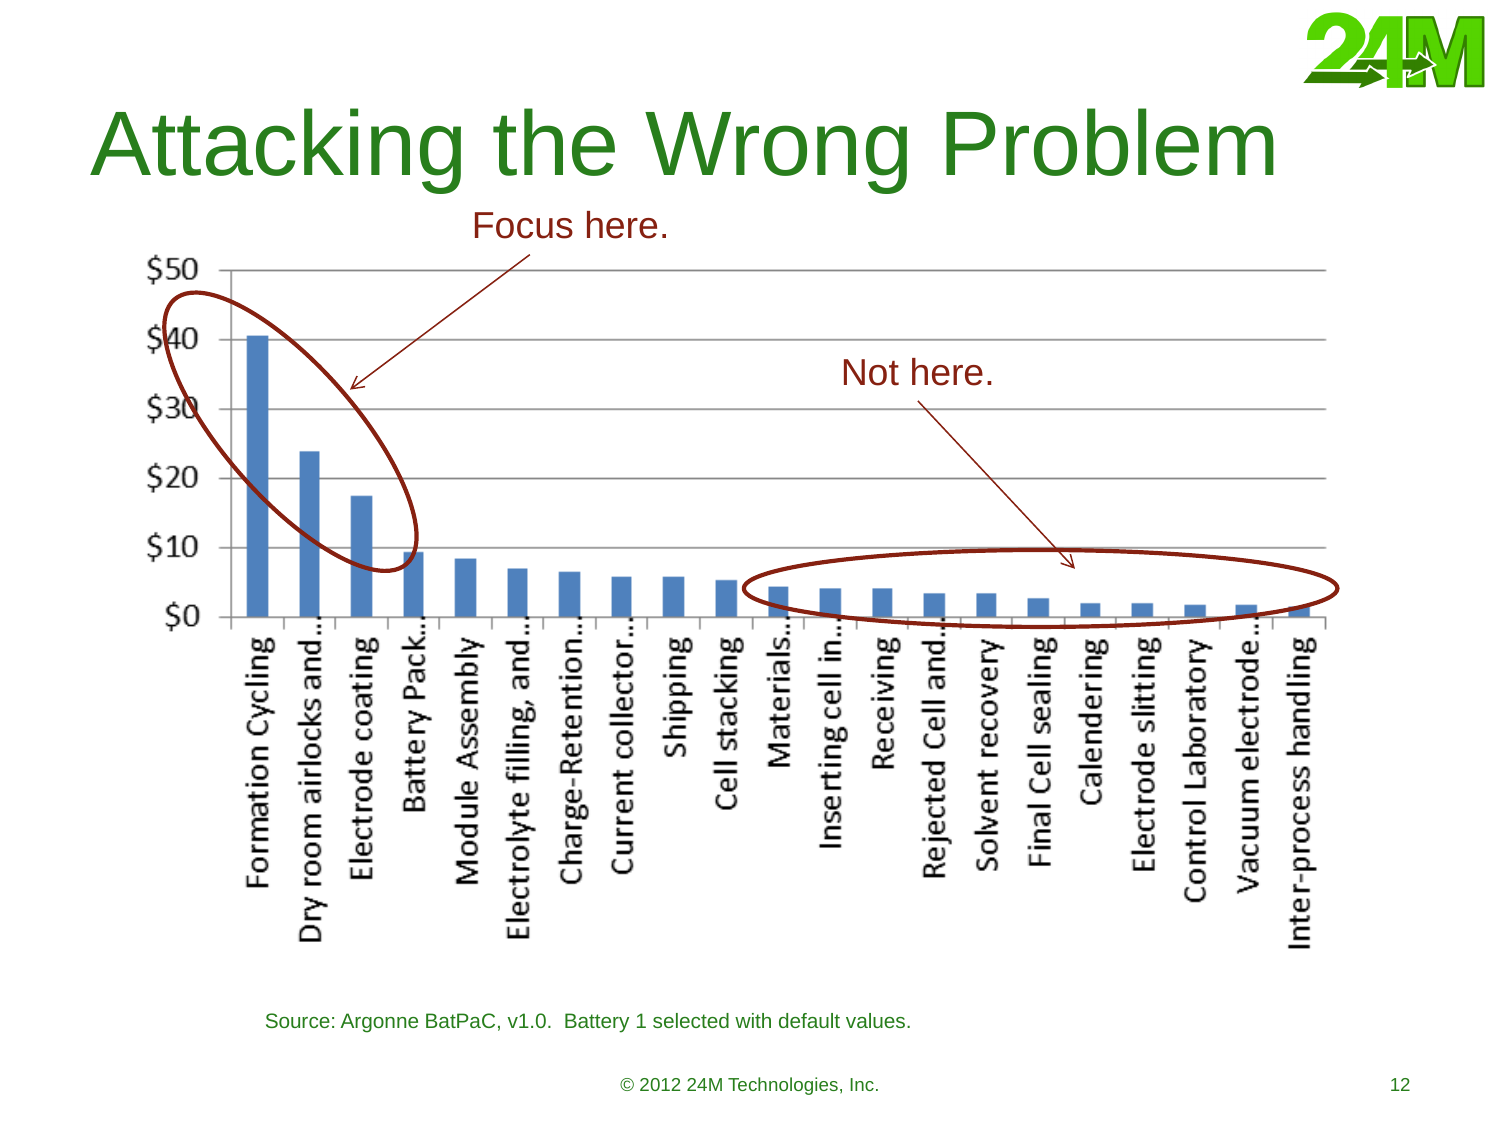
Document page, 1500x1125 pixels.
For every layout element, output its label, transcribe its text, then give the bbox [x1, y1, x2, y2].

footer © 2012 24M Technologies, Inc. [249, 1065, 1250, 1125]
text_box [349, 254, 531, 390]
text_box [917, 400, 1076, 570]
slide_number 12 [1374, 1065, 1488, 1125]
picture [1299, 9, 1488, 88]
text_box Source: Argonne BatPaC, v1.0. Battery 1 selected with default values. [249, 999, 1250, 1060]
title Attacking the Wrong Problem [75, 45, 1425, 233]
picture [124, 232, 1363, 976]
text_box Focus here. [457, 194, 685, 230]
